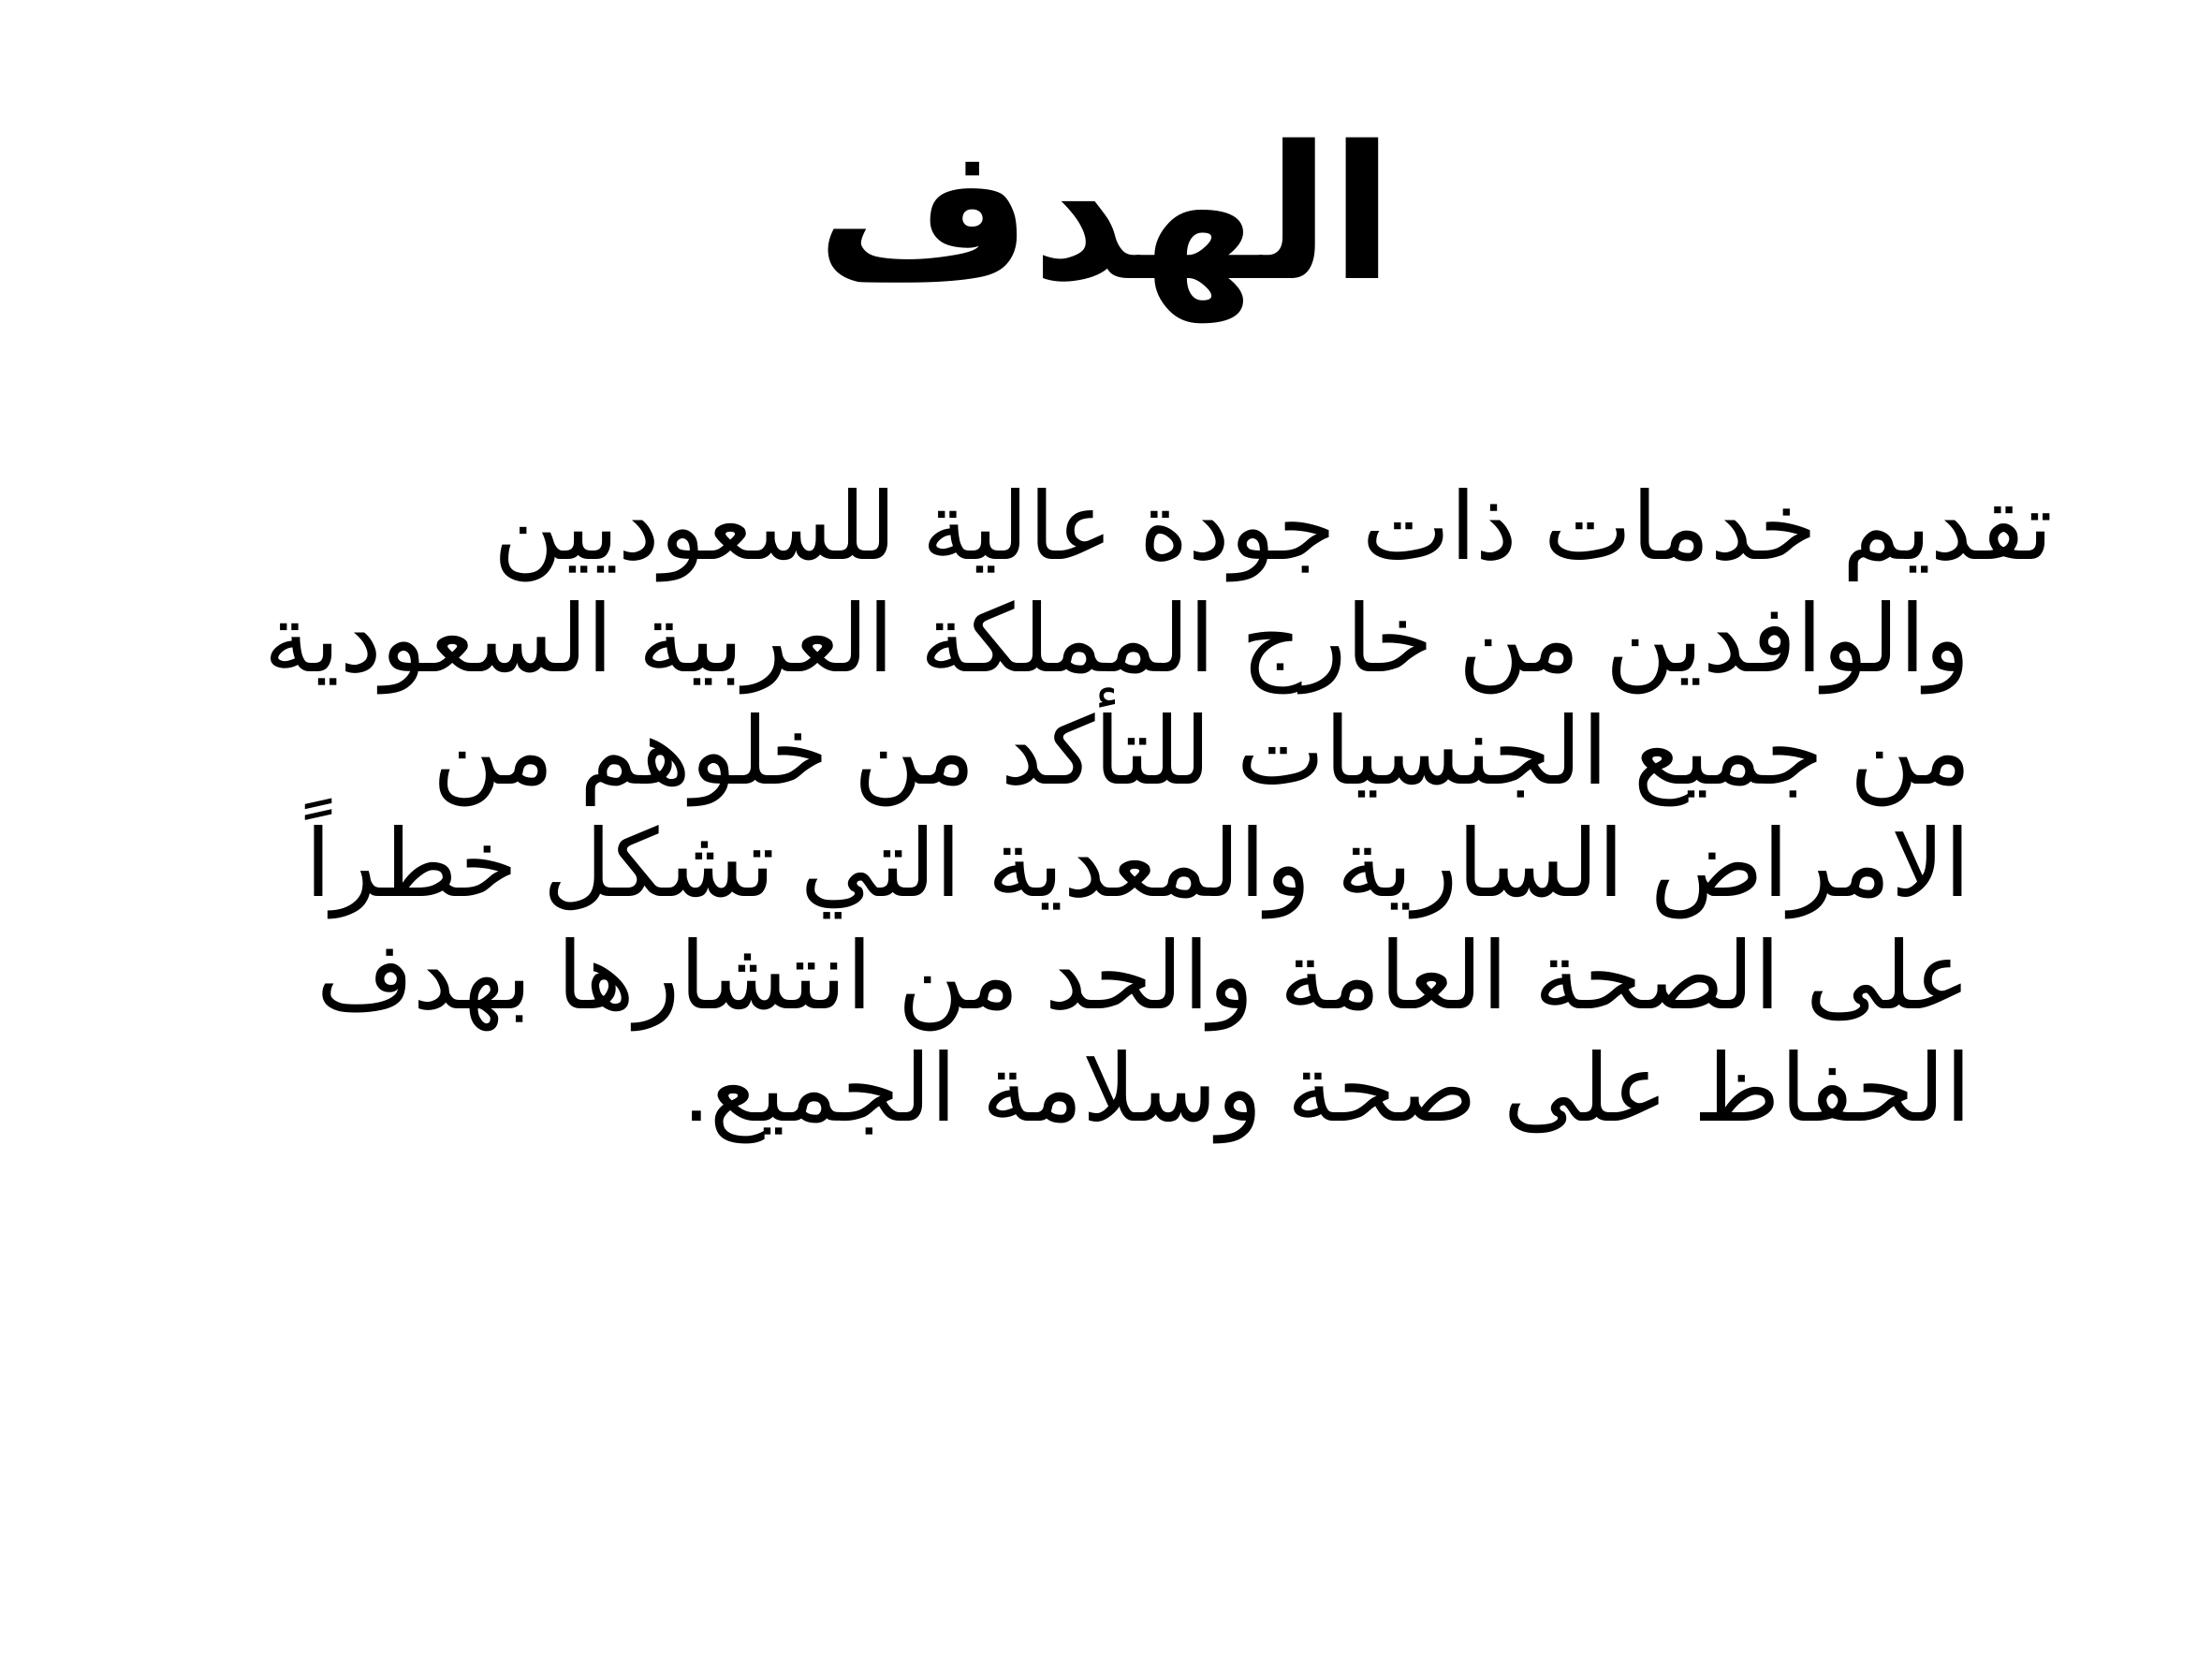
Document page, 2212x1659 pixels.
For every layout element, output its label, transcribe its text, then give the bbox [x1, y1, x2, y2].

list تقديم خدمات ذات جودة عالية للسعوديين والوافدين من خارج المملكة العربية السعودية من جميع الجنسيات للتأكد من خلوهم من الامراض السارية والمعدية التي تشكل خطراً على الصحة العامة والحد من انتشارها بهدف الحفاظ على صحة وسلامة الجميع. [169, 454, 2078, 1099]
title الهدف [110, 66, 2102, 344]
